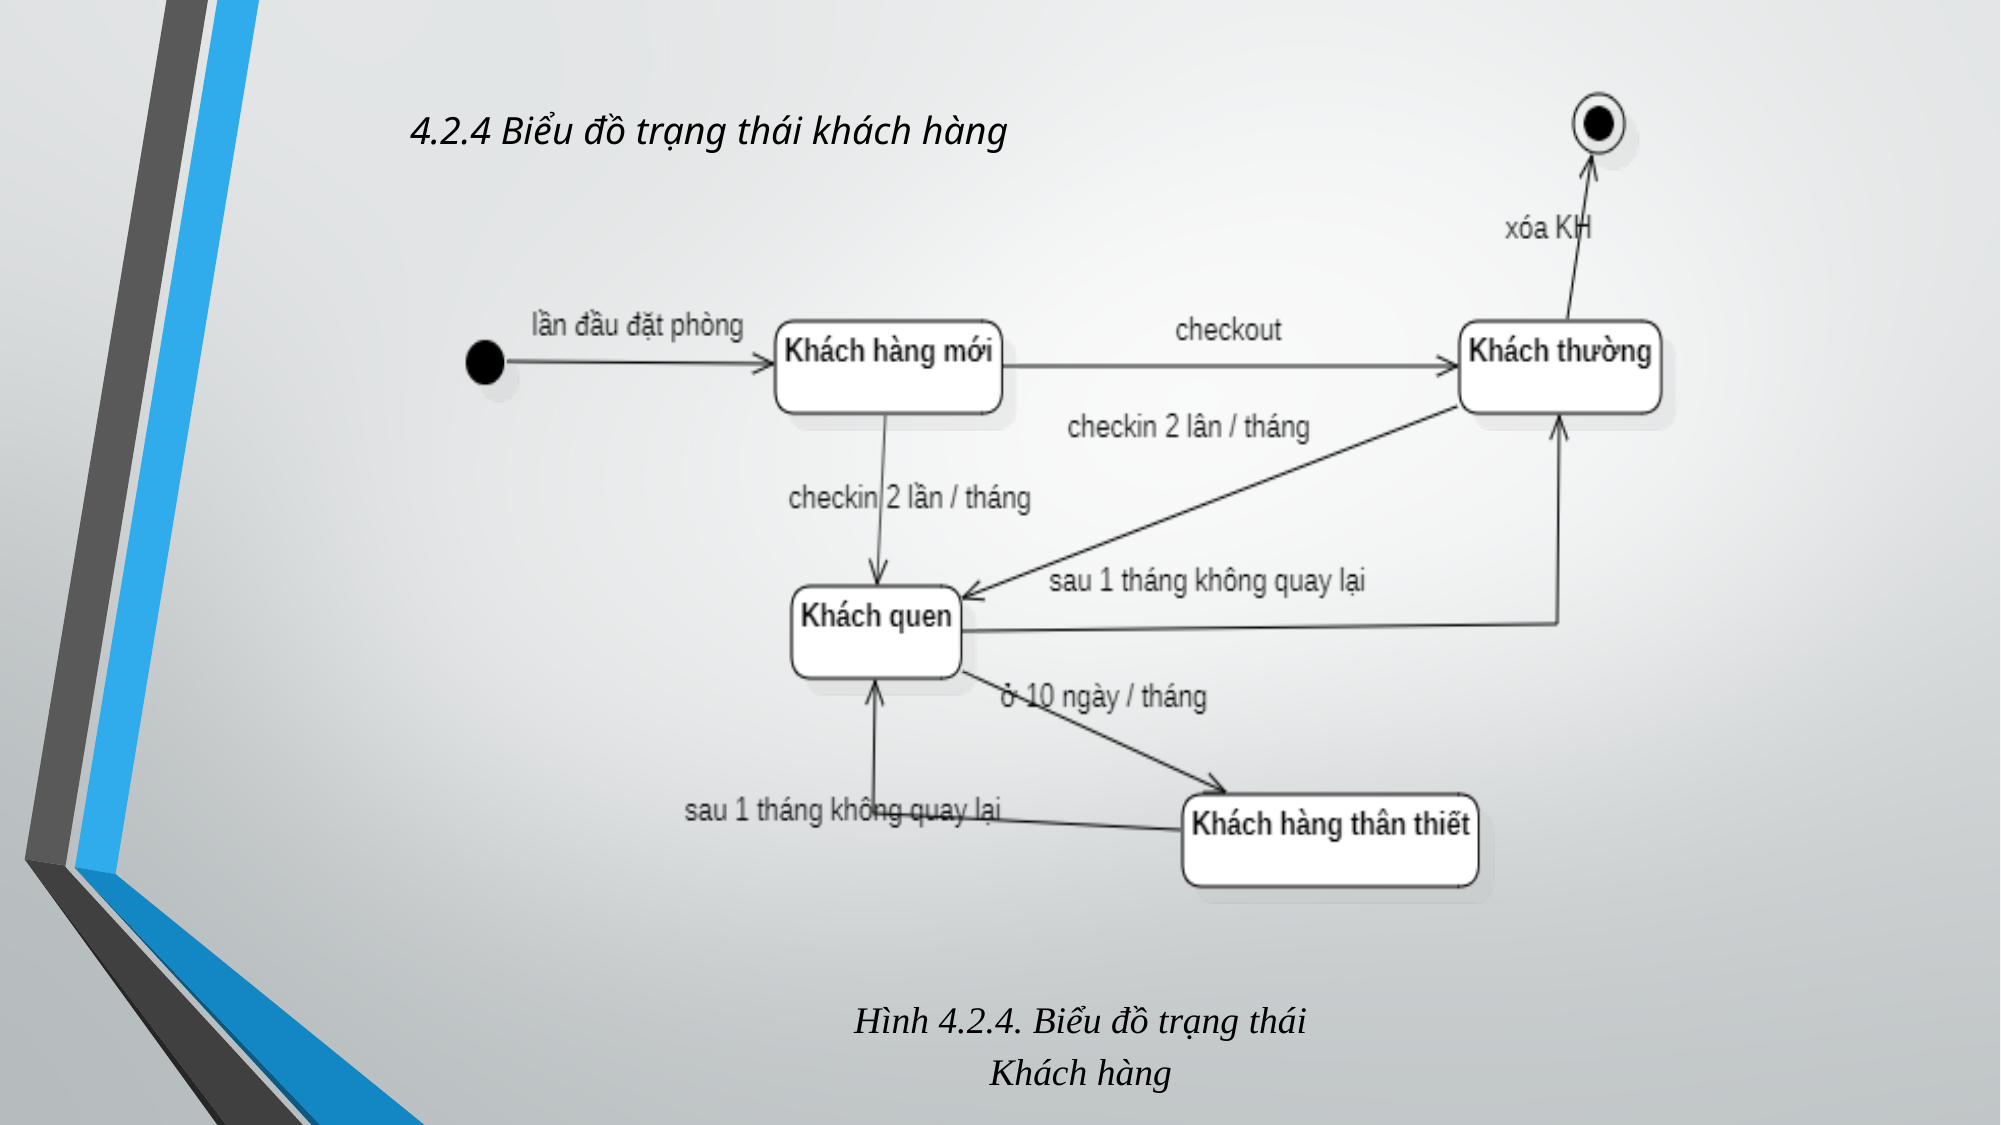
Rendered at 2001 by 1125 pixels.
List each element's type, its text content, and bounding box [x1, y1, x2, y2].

text_box 4.2.4 Biểu đồ trạng thái khách hàng [395, 99, 446, 160]
picture [446, 70, 1743, 983]
text_box Hình 4.2.4. Biểu đồ trạng thái Khách hàng [763, 983, 1324, 1101]
